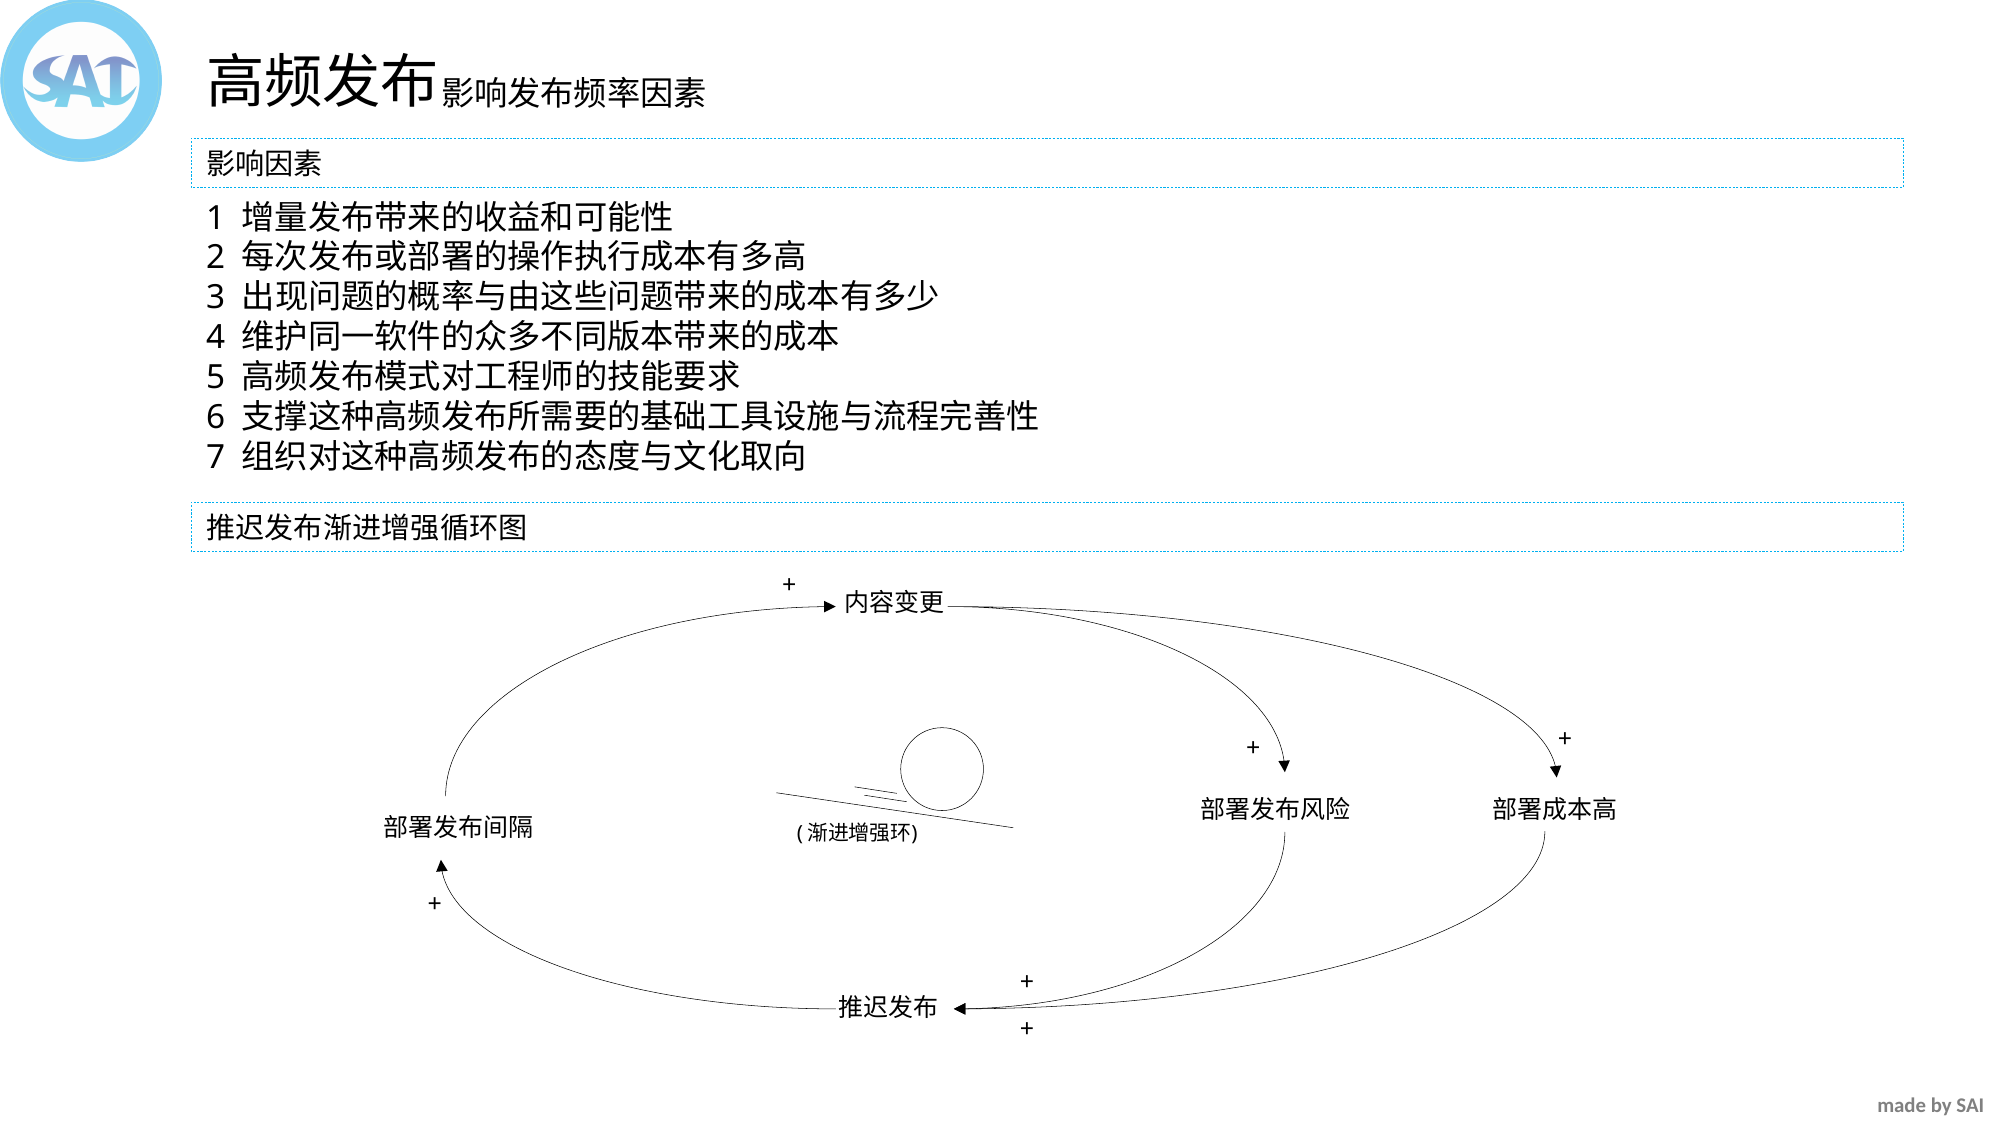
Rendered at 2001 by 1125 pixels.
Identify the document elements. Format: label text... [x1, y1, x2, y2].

text_box 高频发布 [191, 36, 613, 122]
text_box 1 增量发布带来的收益和可能性 2 每次发布或部署的操作执行成本有多高 3 出现问题的概率与由这些问题带来的成本有多少 4 维护同一软件的众多不同版本带来的成本 5 高频发布模式对工程师的技能要求 6 支撑这种高频发布所需要的基础工具设施与流程完善性 7 组织对这种高频发布的态度与文化取向 [191, 188, 1903, 483]
picture [368, 562, 1632, 1056]
text_box 推迟发布渐进增强循环图 [191, 501, 1903, 552]
text_box 影响发布频率因素 [426, 64, 1024, 120]
text_box 影响因素 [191, 137, 1903, 188]
